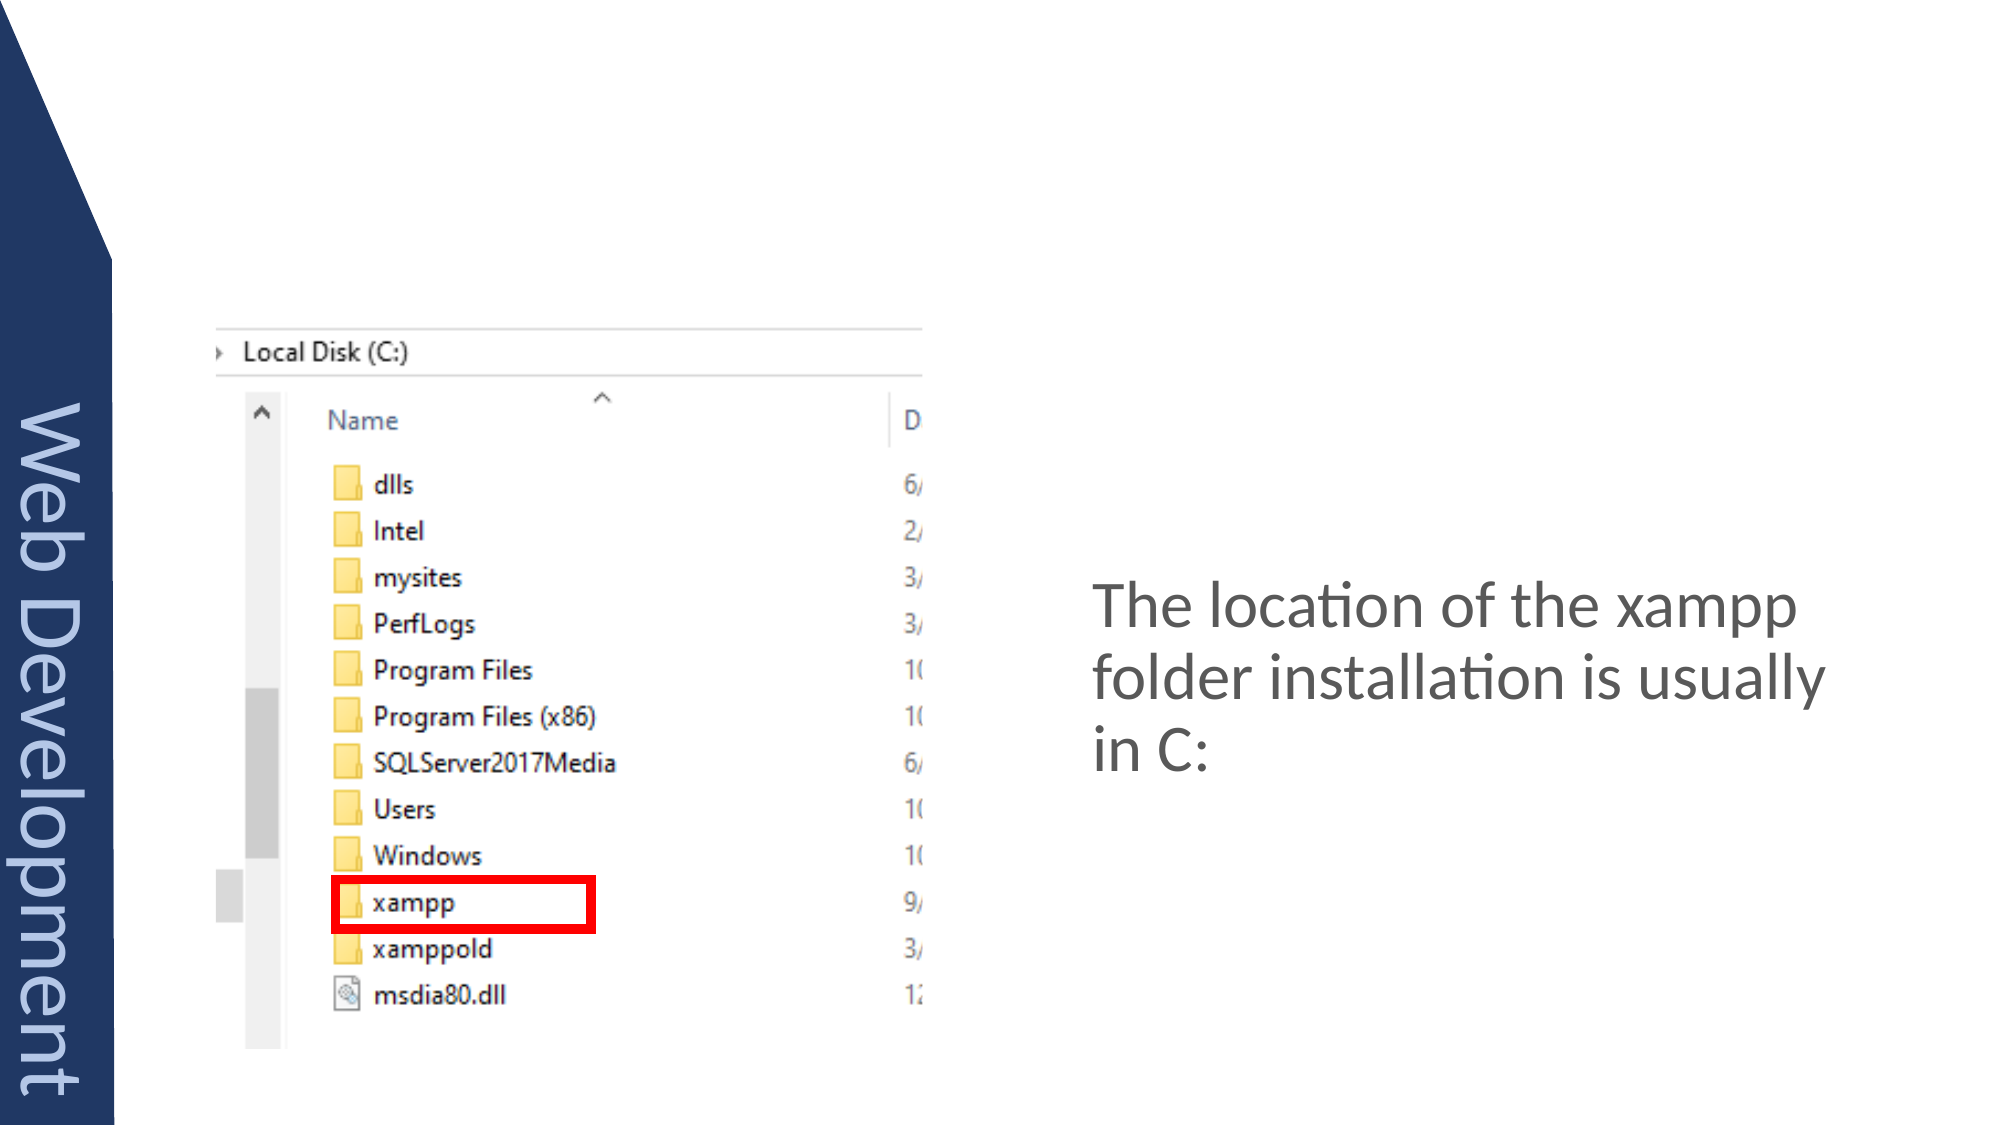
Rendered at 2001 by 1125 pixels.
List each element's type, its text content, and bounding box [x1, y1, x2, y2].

list The location of the xampp folder installation is usually in C: [1077, 562, 1902, 1014]
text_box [215, 322, 923, 1049]
